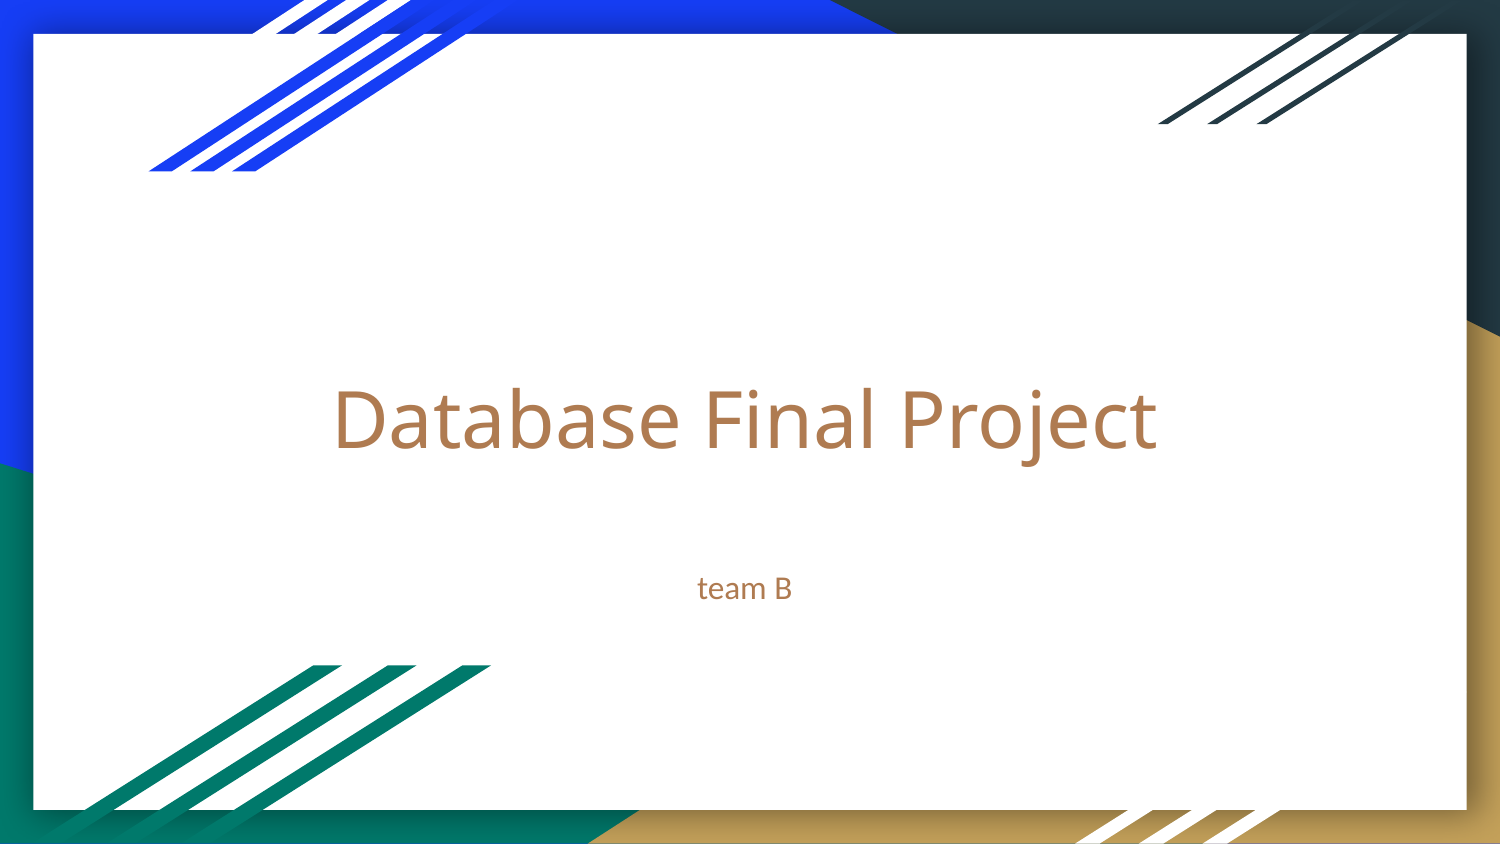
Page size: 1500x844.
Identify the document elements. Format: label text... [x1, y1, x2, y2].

subtitle team B [304, 559, 1185, 646]
title Database Final Project [304, 298, 1185, 537]
